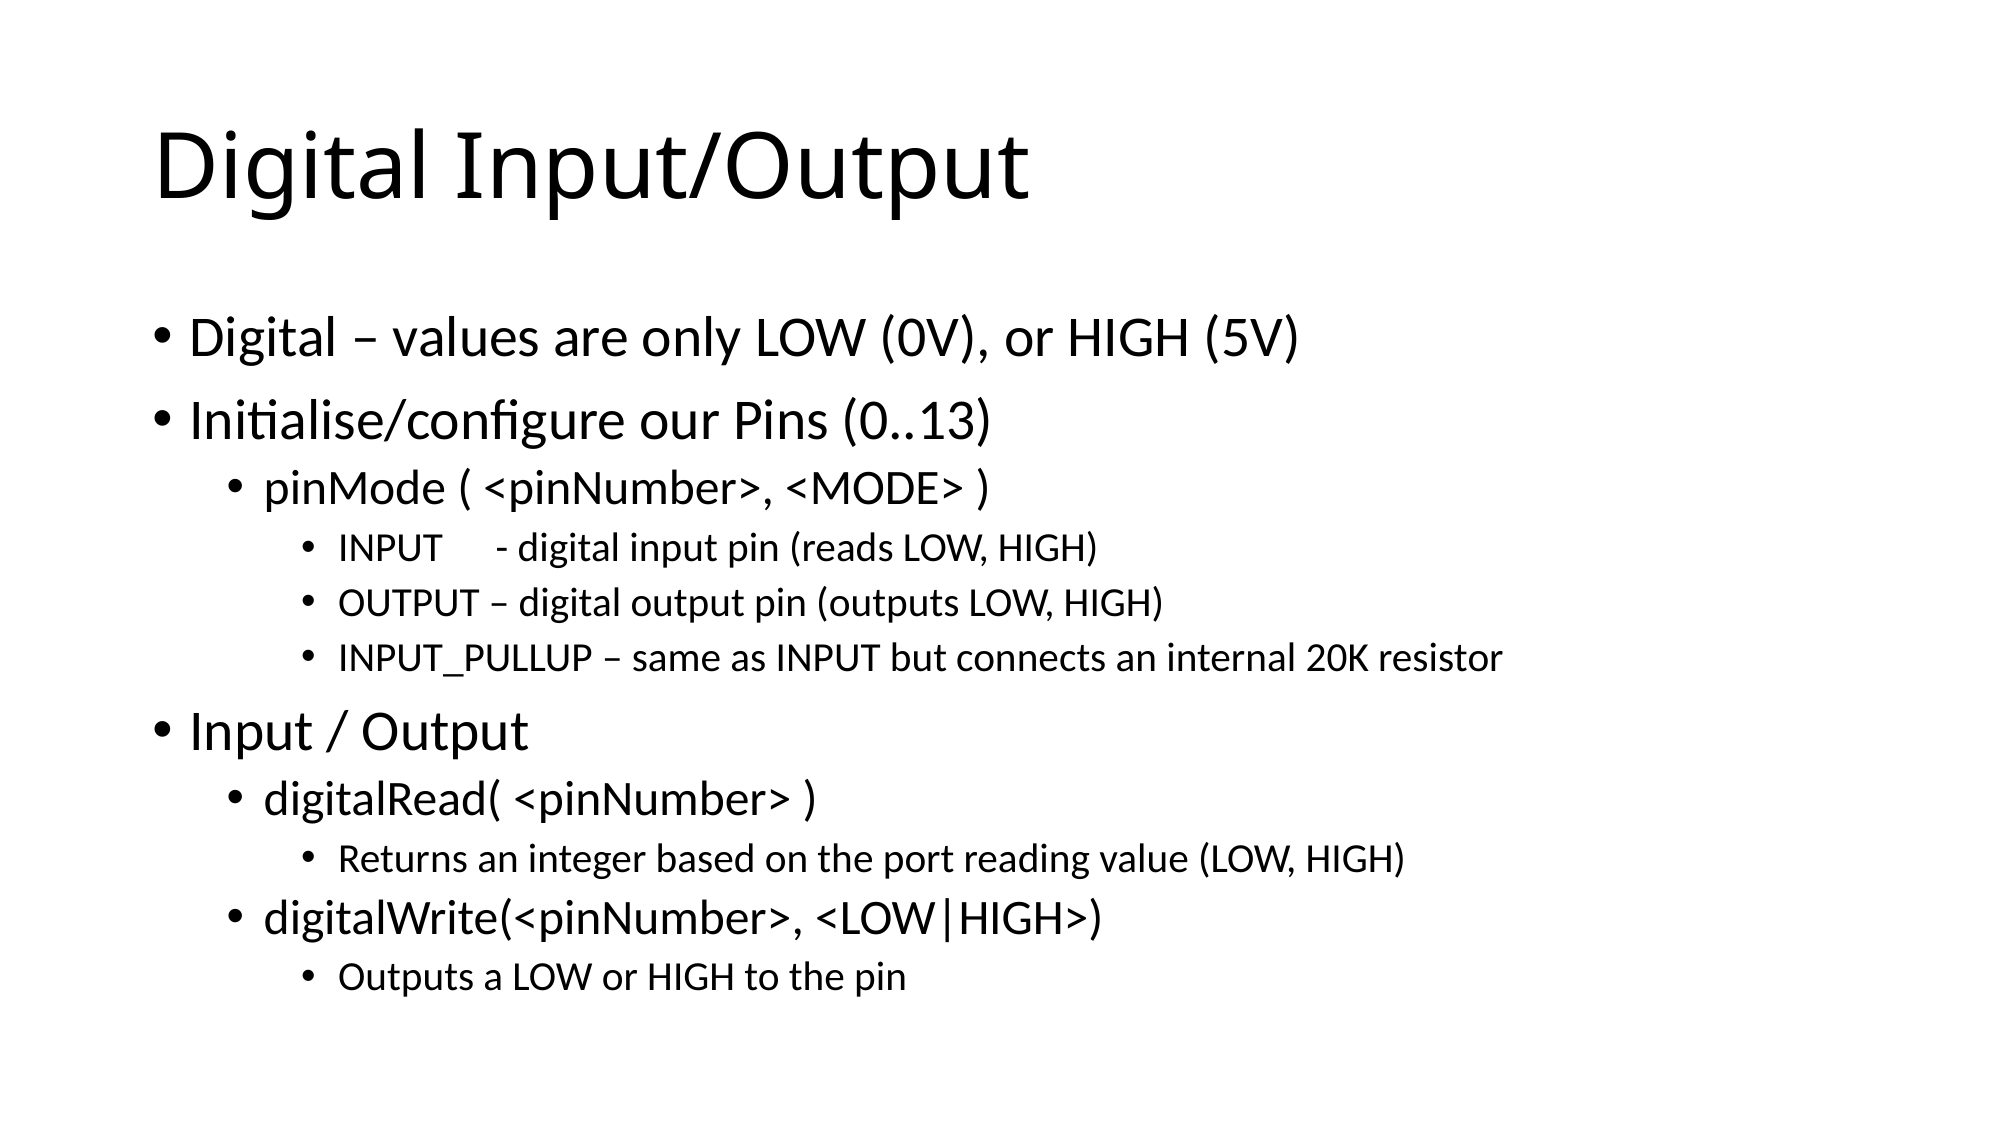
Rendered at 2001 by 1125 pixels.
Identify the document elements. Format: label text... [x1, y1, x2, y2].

list Digital – values are only LOW (0V), or HIGH (5V) Initialise/configure our Pins (0..13) pinMode ( <pinNumber>, <MODE> ) INPUT - digital input pin (reads LOW, HIGH) OUTPUT – digital output pin (outputs LOW, HIGH) INPUT_PULLUP – same as INPUT but connects an internal 20K resistor Input / Output digitalRead( <pinNumber> ) Returns an integer based on the port reading value (LOW, HIGH) digitalWrite(<pinNumber>, <LOW|HIGH>) Outputs a LOW or HIGH to the pin [137, 299, 1863, 1014]
title Digital Input/Output [137, 59, 1863, 278]
